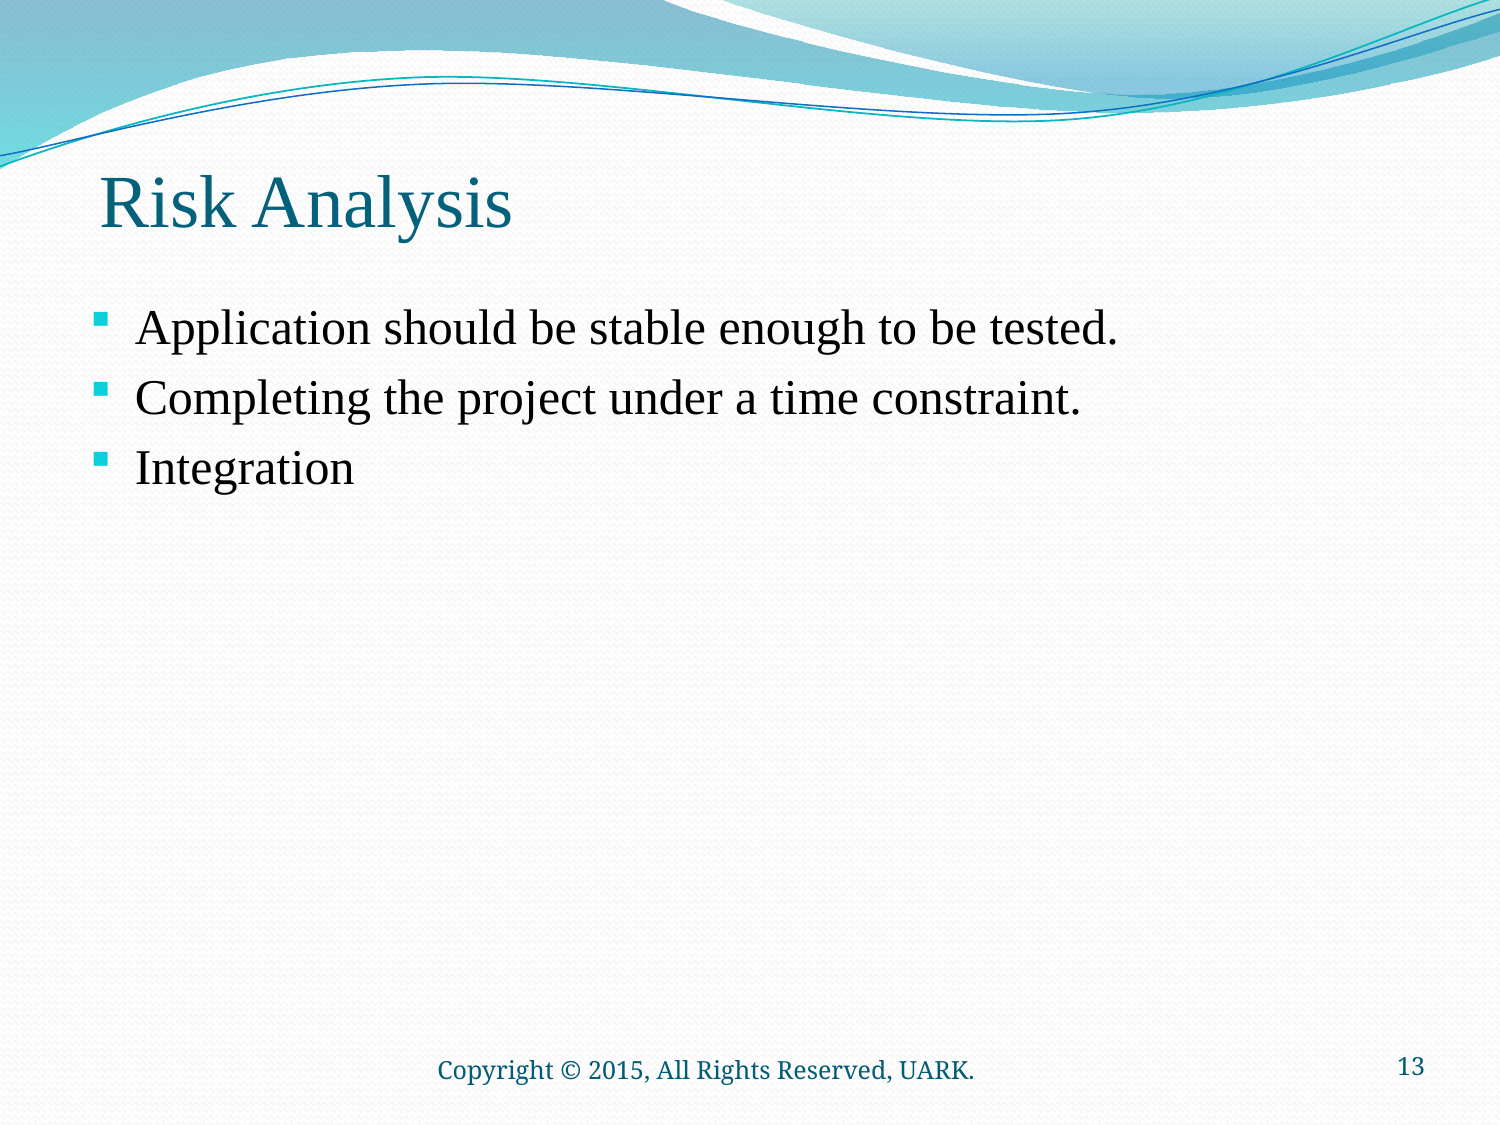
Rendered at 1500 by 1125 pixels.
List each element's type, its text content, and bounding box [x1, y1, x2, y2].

title Risk Analysis [99, 149, 650, 243]
list Application should be stable enough to be tested. Completing the project under a time constraint. Integration [75, 287, 1363, 1025]
footer Copyright © 2015, All Rights Reserved, UARK. [437, 1025, 988, 1085]
slide_number 13 [1299, 1025, 1425, 1085]
